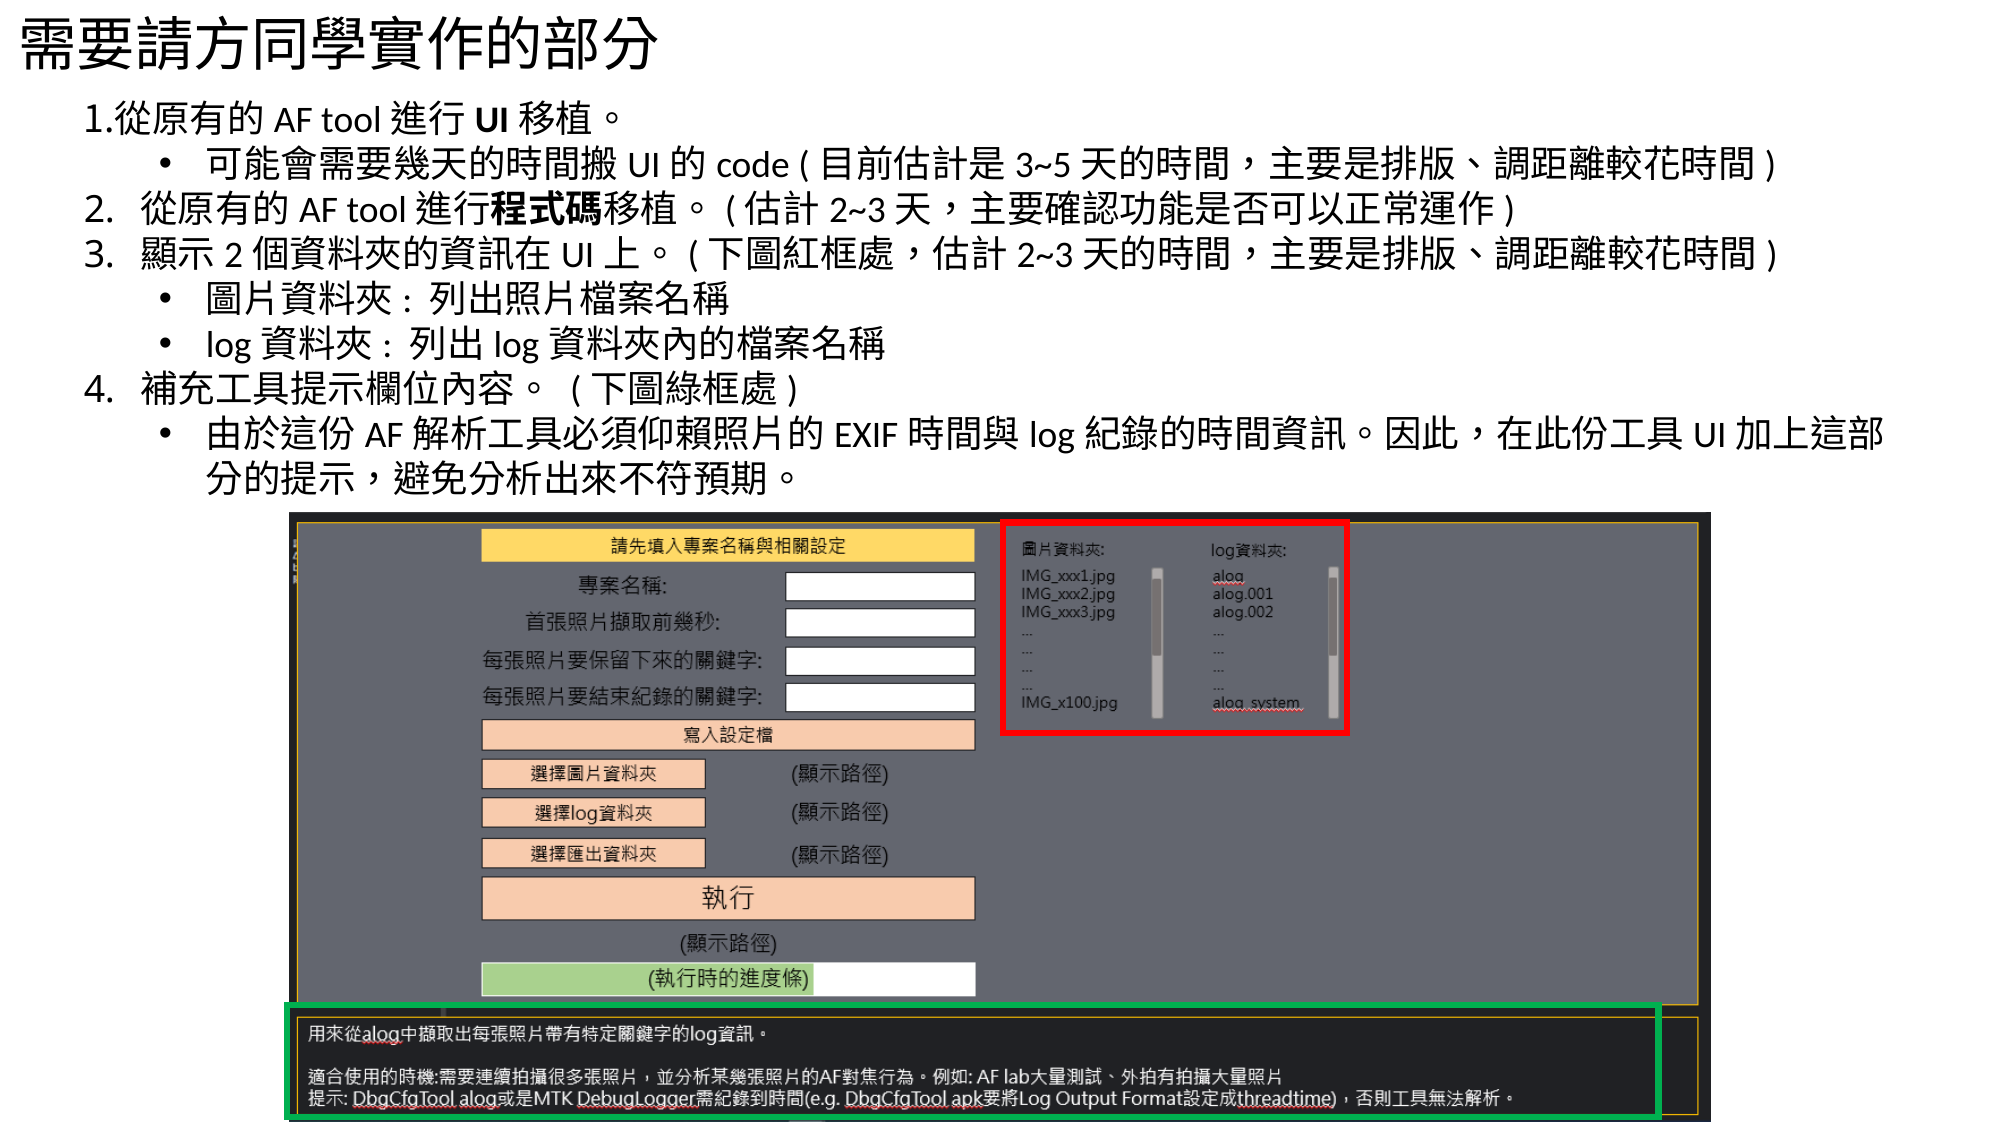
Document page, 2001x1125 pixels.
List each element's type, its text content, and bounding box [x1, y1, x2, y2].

text_box 需要請方同學實作的部分 [3, 0, 675, 85]
text_box 從原有的AF tool進行UI移植。 可能會需要幾天的時間搬UI的code (目前估計是3~5天的時間，主要是排版、調距離較花時間) 從原有的AF tool進行程式碼移植。(估計2~3天，主要確認功能是否可以正常運作) 顯示2個資料夾的資訊在UI上。(下圖紅框處，估計2~3天的時間，主要是排版、調距離較花時間) 圖片資料夾: 列出照片檔案名稱 log資料夾: 列出log資料夾內的檔案名稱 補充工具提示欄位內容。 (下圖綠框處) 由於這份AF解析工具必須仰賴照片的EXIF時間與log紀錄的時間資訊。因此，在此份工具UI加上這部分的提示，避免分析出來不符預期。 [69, 87, 1913, 508]
picture [289, 512, 1711, 1123]
